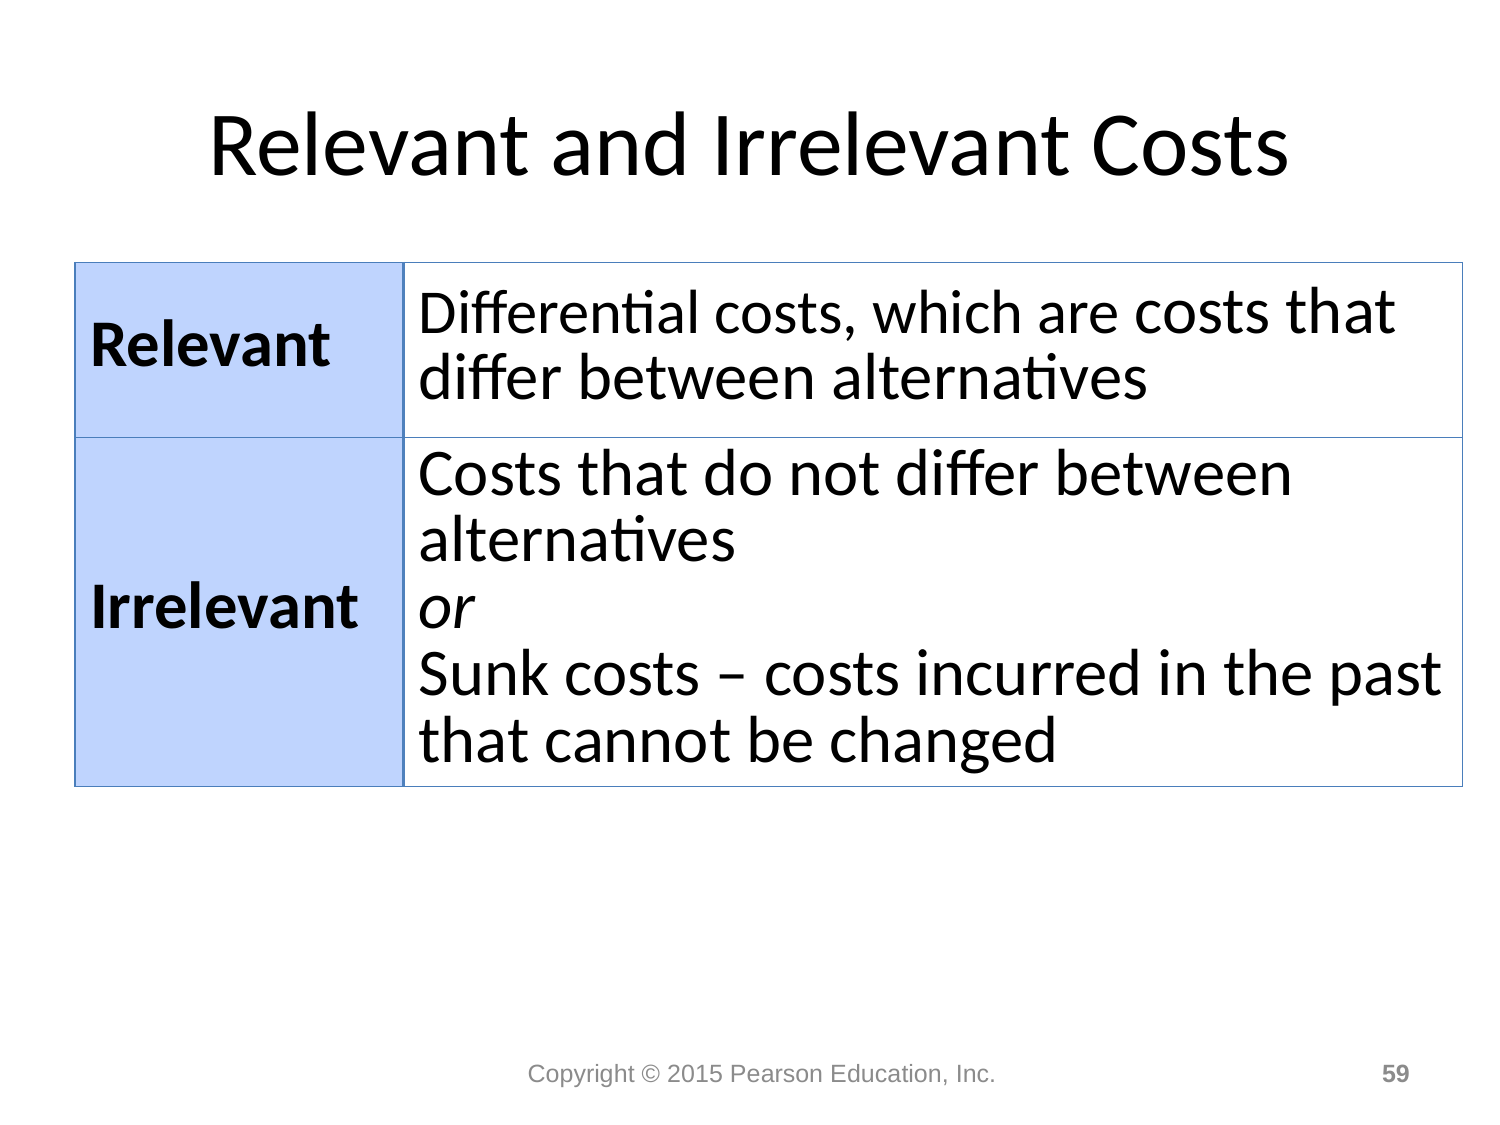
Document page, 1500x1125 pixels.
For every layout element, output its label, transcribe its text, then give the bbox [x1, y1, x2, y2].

footer Copyright © 2015 Pearson Education, Inc. [512, 1042, 1013, 1103]
slide_number 59 [1074, 1042, 1425, 1103]
table_cell Costs that do not differ between alternatives or Sunk costs – costs incurred in the past that cannot be changed [405, 438, 1462, 786]
table_cell Irrelevant [76, 438, 402, 786]
table_header Differential costs, which are costs that differ between alternatives [405, 263, 1462, 437]
title Relevant and Irrelevant Costs [75, 45, 1425, 233]
table_header Relevant [76, 263, 402, 437]
